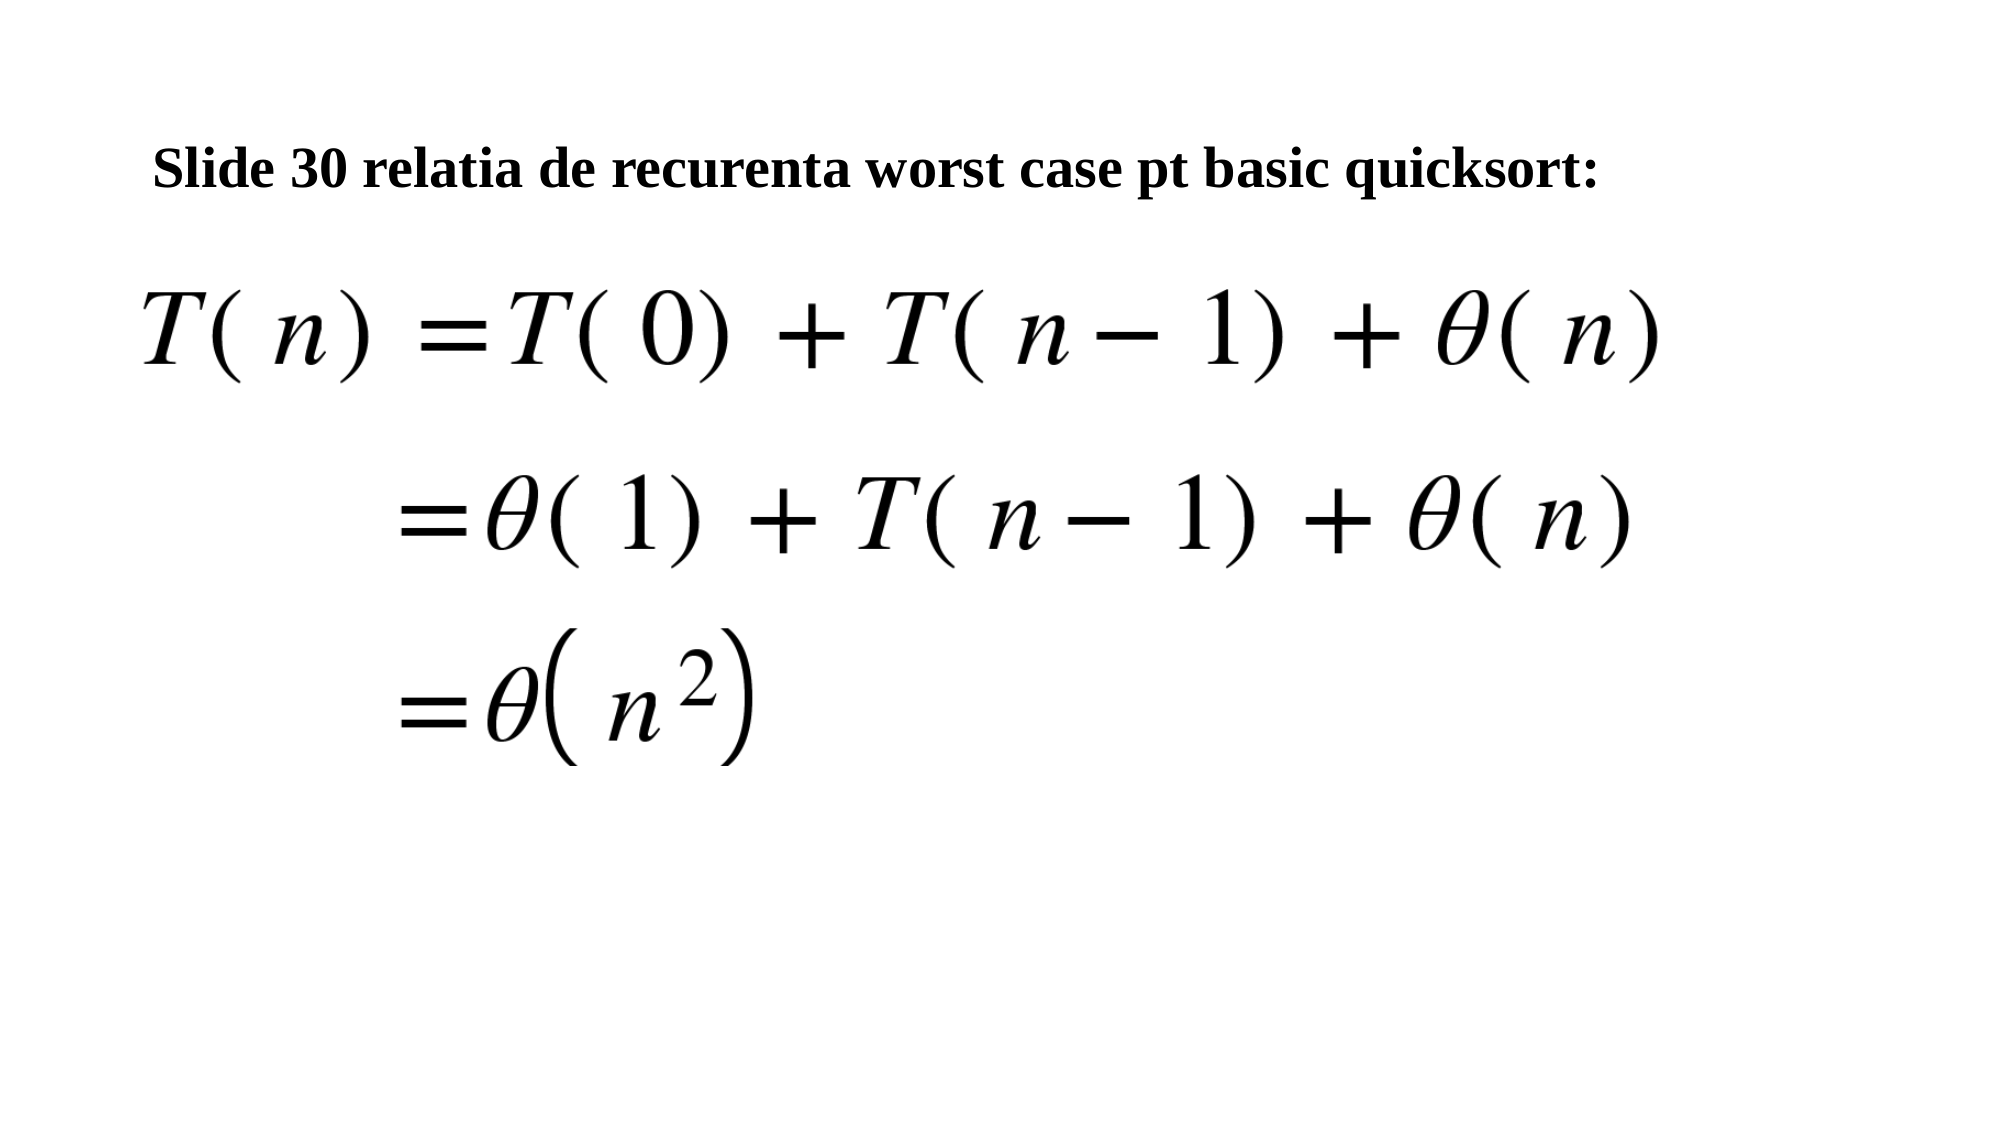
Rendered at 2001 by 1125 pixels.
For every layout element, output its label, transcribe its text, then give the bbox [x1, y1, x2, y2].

title Slide 30 relatia de recurenta worst case pt basic quicksort: [137, 59, 1863, 278]
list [137, 289, 1694, 766]
